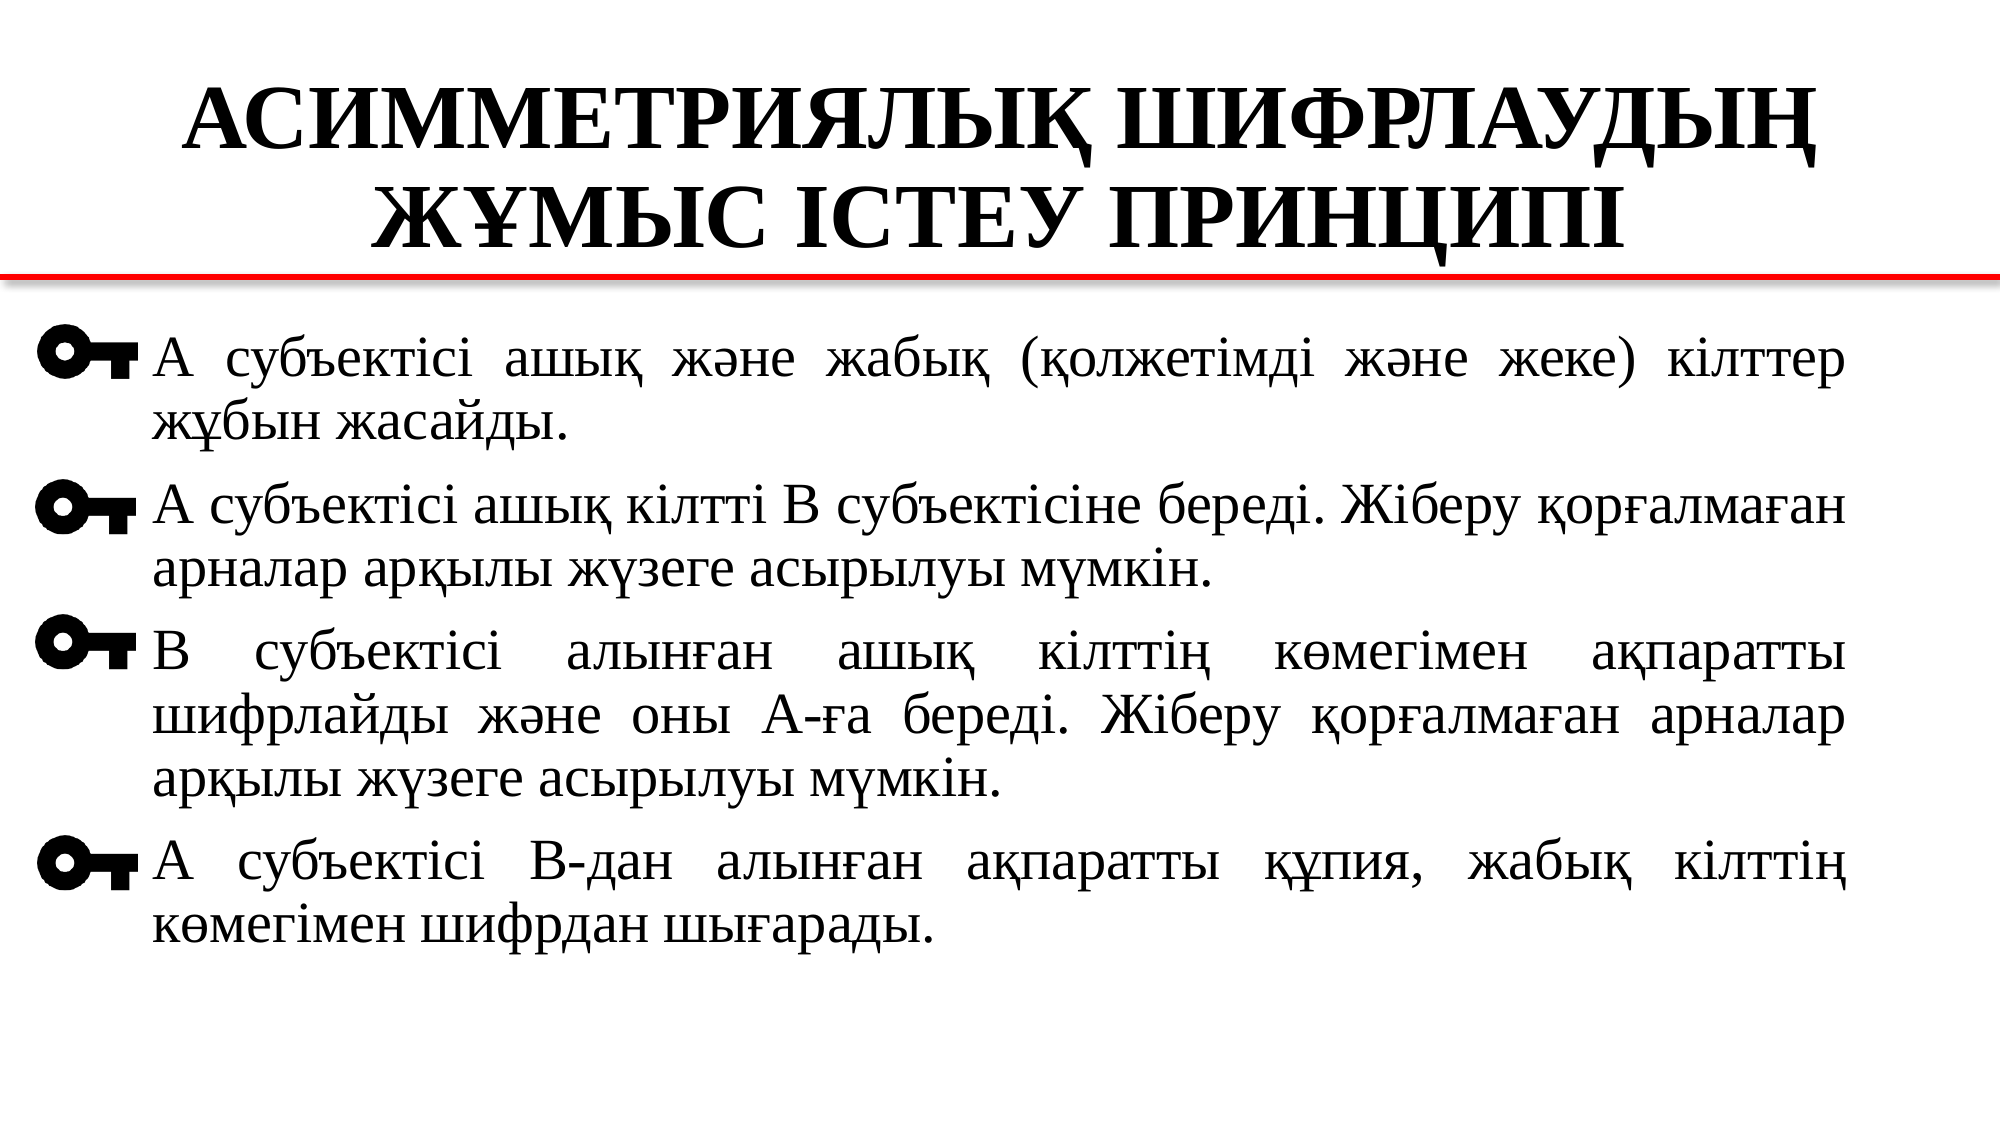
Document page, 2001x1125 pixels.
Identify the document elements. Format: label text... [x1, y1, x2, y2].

picture [36, 812, 138, 914]
picture [35, 456, 137, 558]
picture [35, 590, 137, 692]
title АСИММЕТРИЯЛЫҚ ШИФРЛАУДЫҢ ЖҰМЫС ІСТЕУ ПРИНЦИПІ [137, 59, 1863, 272]
picture [36, 300, 138, 402]
list А субъектісі ашық және жабық (қолжетімді және жеке) кілттер жұбын жасайды. А субъектісі ашық кілтті В субъектісіне береді. Жіберу қорғалмаған арналар арқылы жүзеге асырылуы мүмкін. В субъектісі алынған ашық кілттің көмегімен ақпаратты шифрлайды және оны А-ға береді. Жіберу қорғалмаған арналар арқылы жүзеге асырылуы мүмкін. А субъектісі В-дан алынған ақпаратты құпия, жабық кілттің көмегімен шифрдан шығарады. [137, 318, 1863, 1033]
